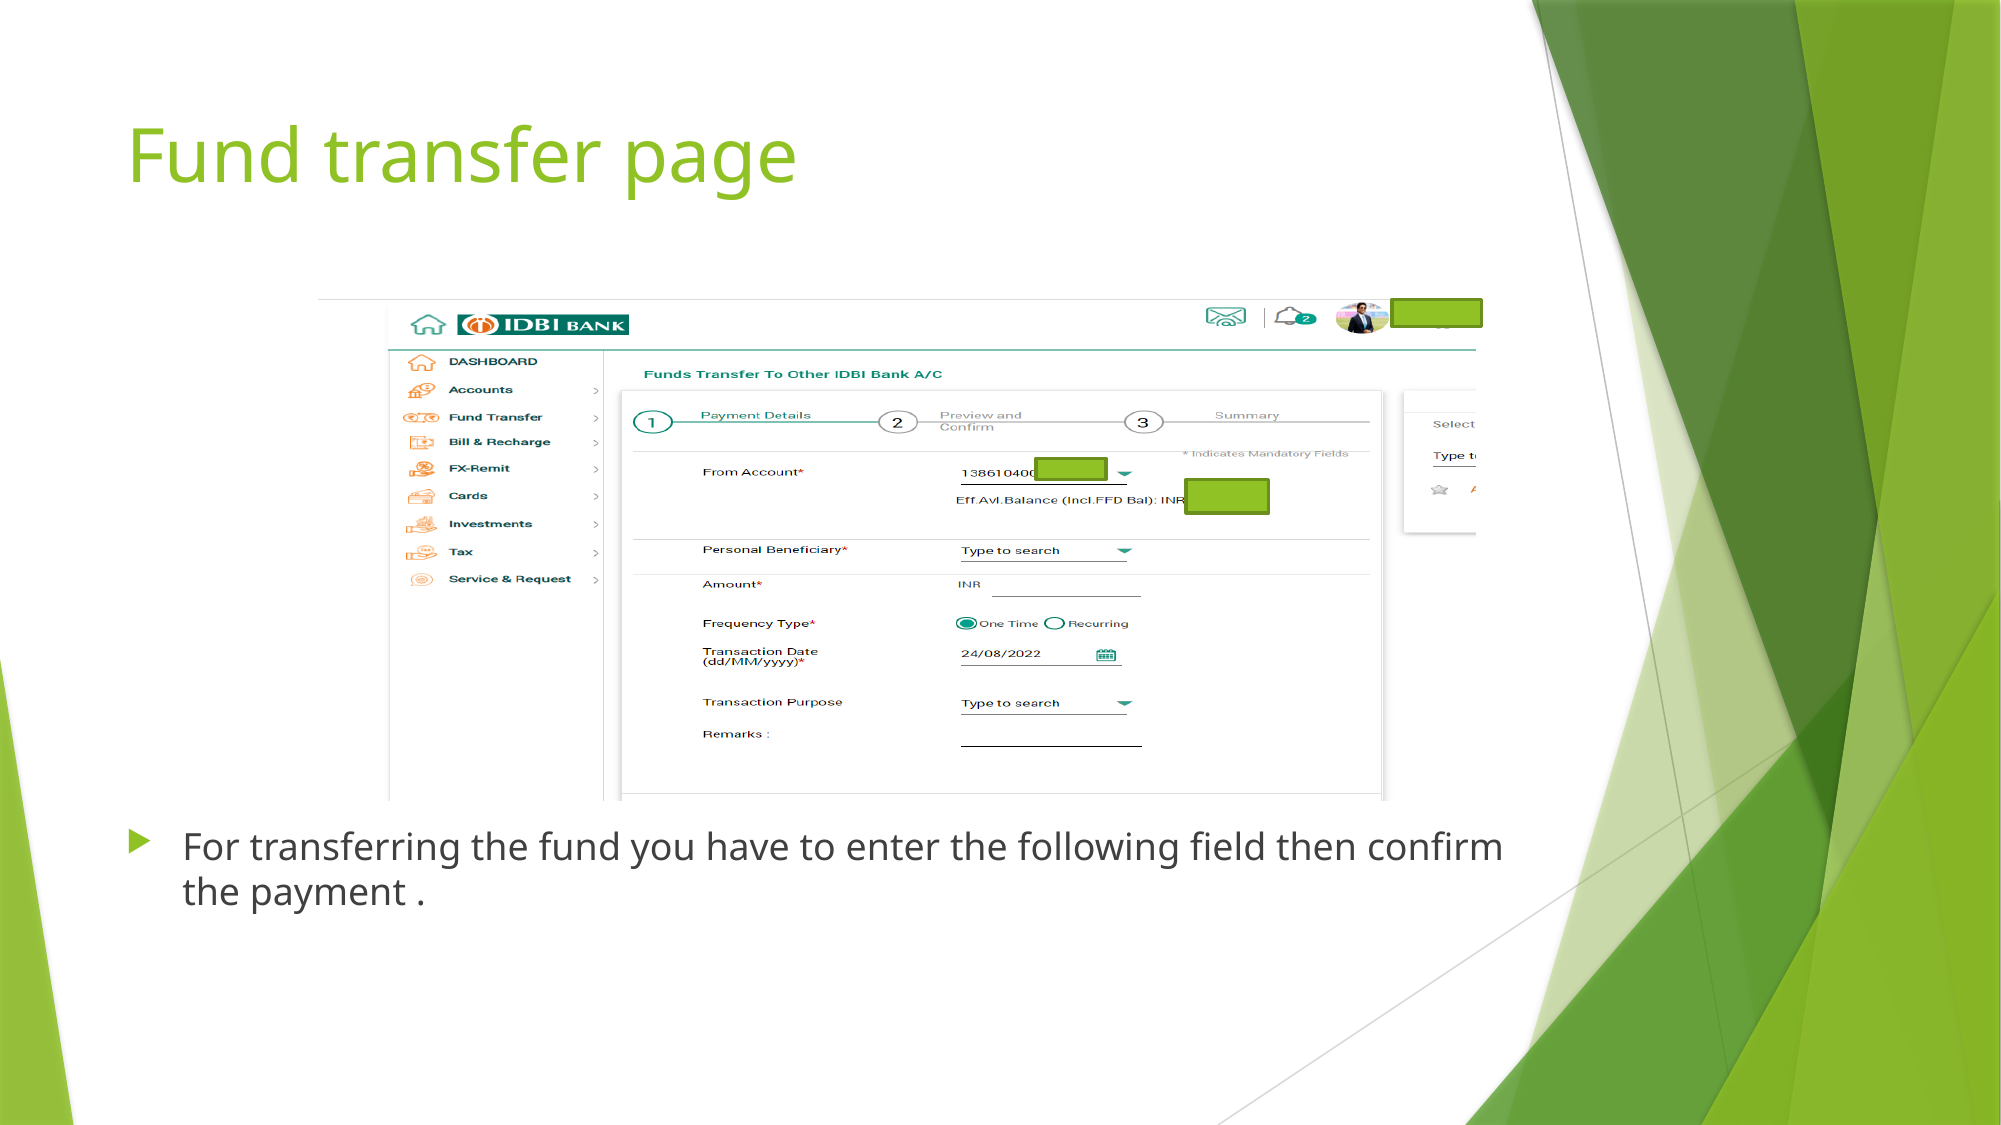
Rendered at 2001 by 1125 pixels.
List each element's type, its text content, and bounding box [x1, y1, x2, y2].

text_box [1477, 298, 1483, 328]
title Fund transfer page [111, 99, 1522, 317]
picture [317, 298, 1477, 801]
list For transferring the fund you have to enter the following field then confirm the payment . [111, 354, 1522, 992]
